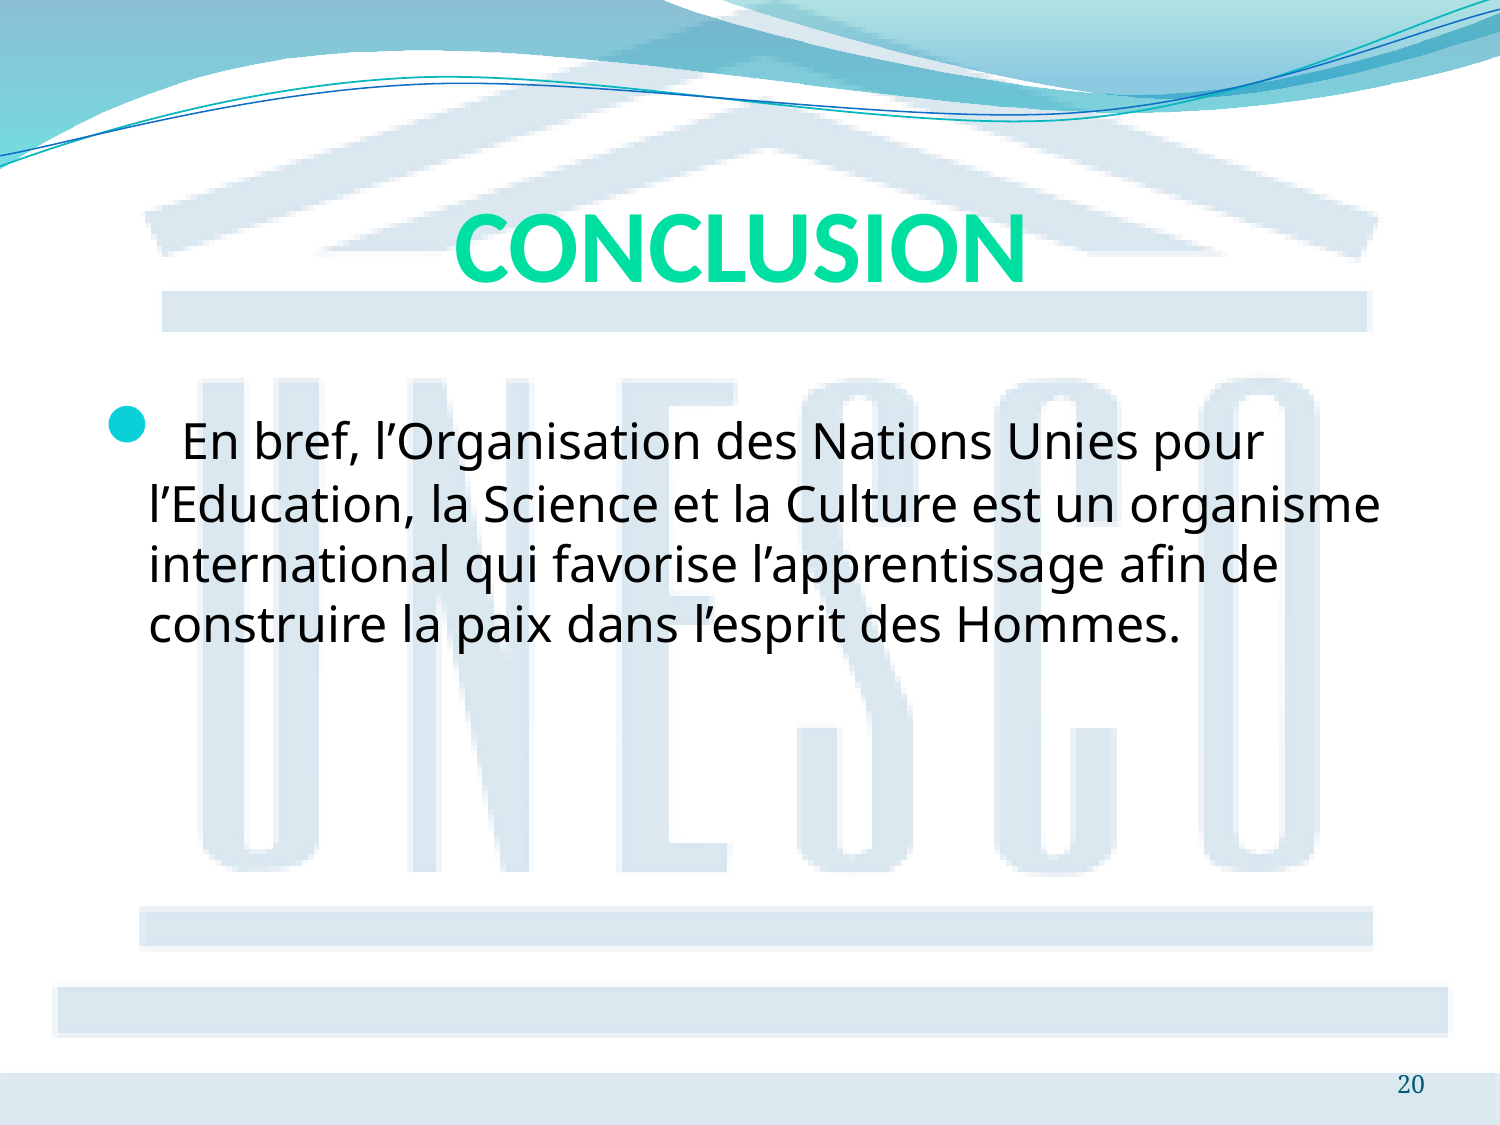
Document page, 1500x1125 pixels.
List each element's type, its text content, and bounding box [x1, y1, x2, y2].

slide_number 20 [1299, 1042, 1425, 1103]
list En bref, l’Organisation des Nations Unies pour l’Education, la Science et la Culture est un organisme international qui favorise l’apprentissage afin de construire la paix dans l’esprit des Hommes. [88, 385, 1439, 1106]
title Conclusion [454, 115, 1046, 303]
